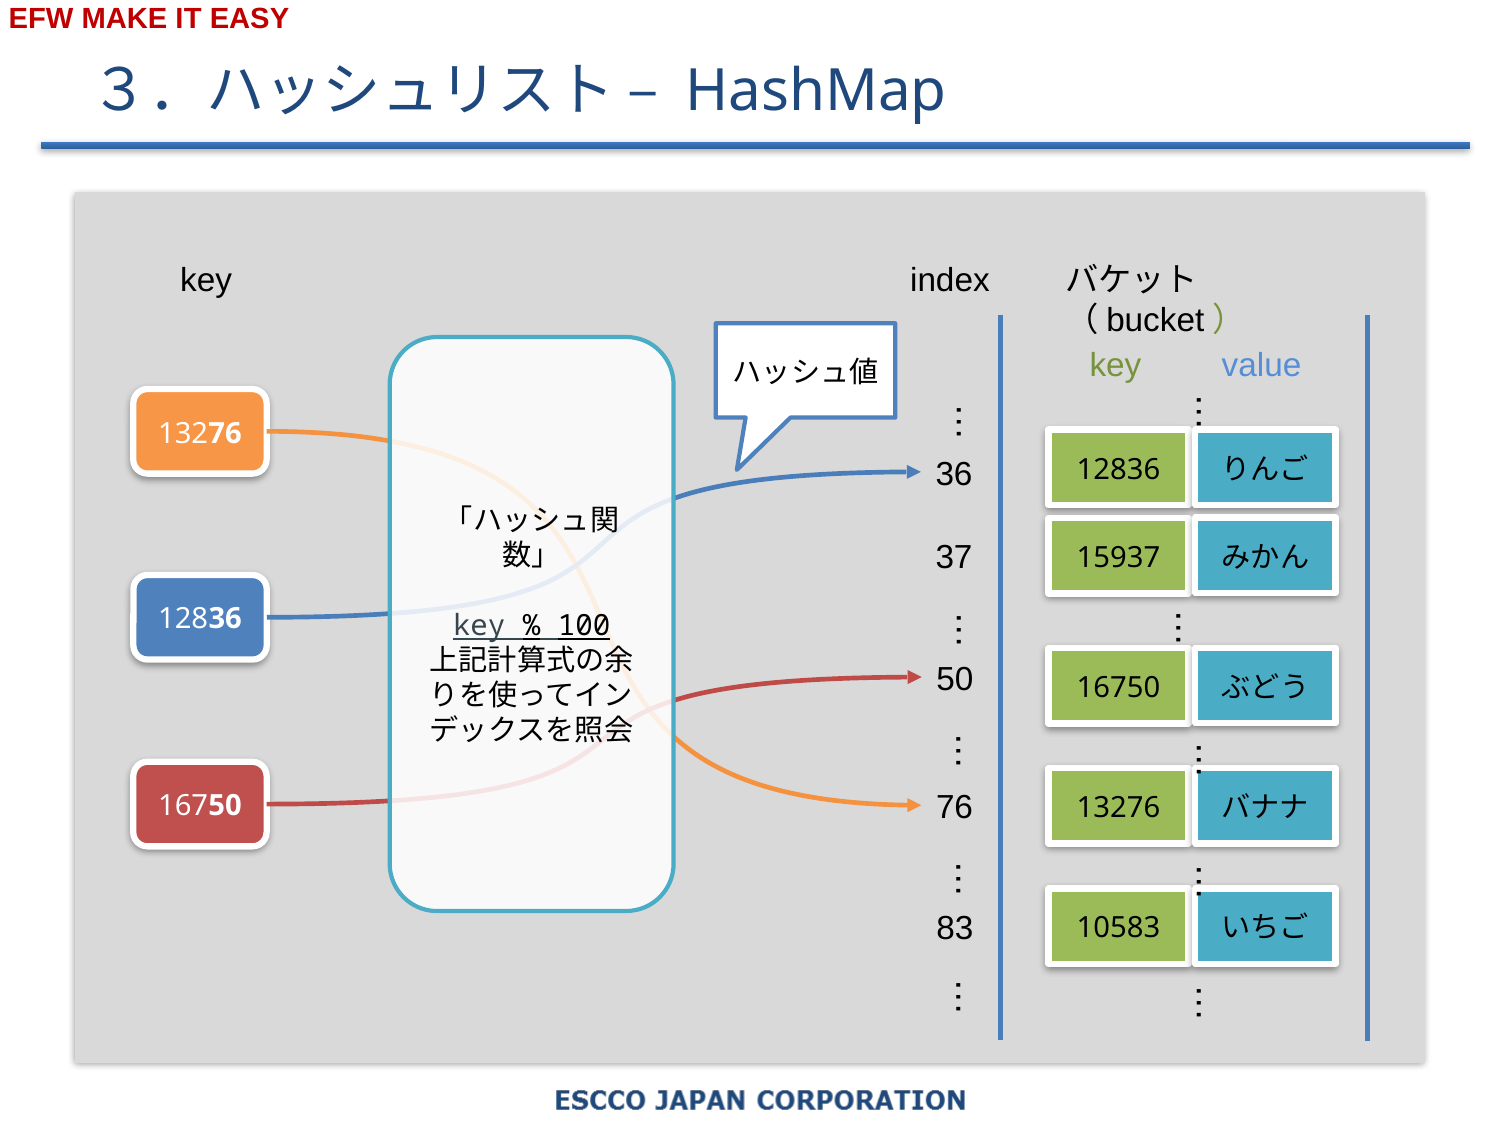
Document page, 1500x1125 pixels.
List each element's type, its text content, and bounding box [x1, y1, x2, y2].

title ３．ハッシュリスト – HashMap [75, 45, 1425, 138]
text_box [74, 191, 1426, 1064]
picture [523, 1069, 999, 1125]
